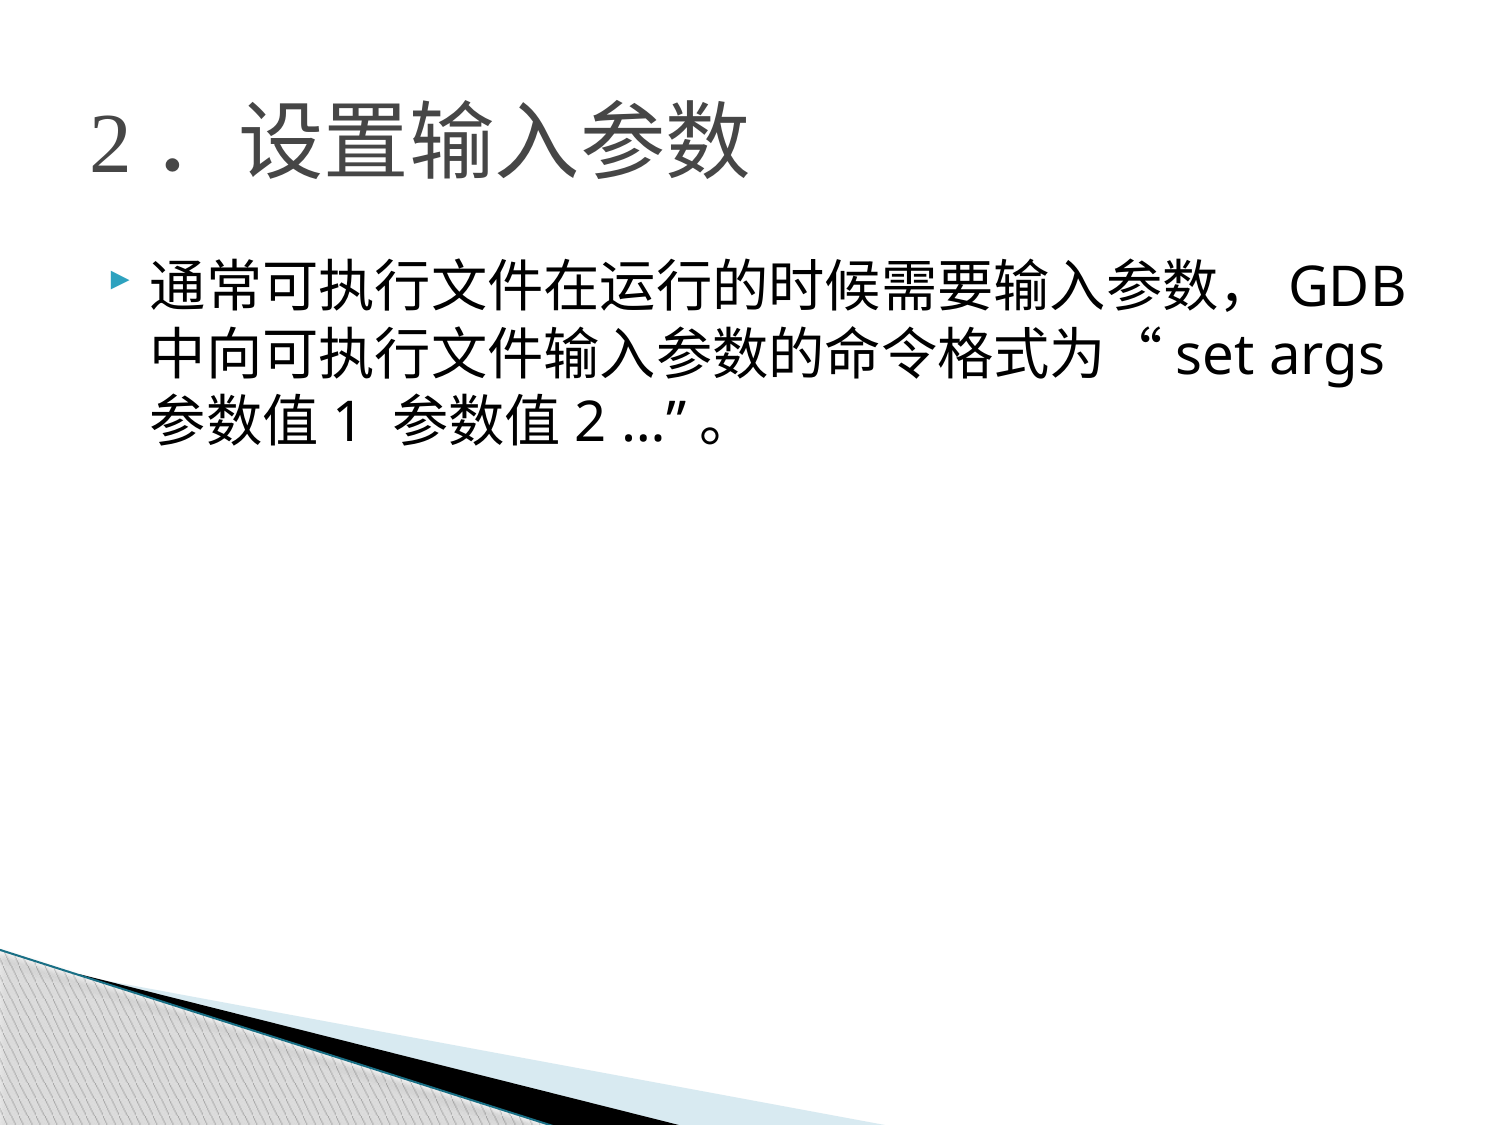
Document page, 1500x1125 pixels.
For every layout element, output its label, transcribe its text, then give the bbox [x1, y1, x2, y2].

list 通常可执行文件在运行的时候需要输入参数，GDB中向可执行文件输入参数的命令格式为“set args 参数值1 参数值2 …”。 [75, 243, 1425, 986]
title 2．设置输入参数 [75, 45, 1425, 233]
